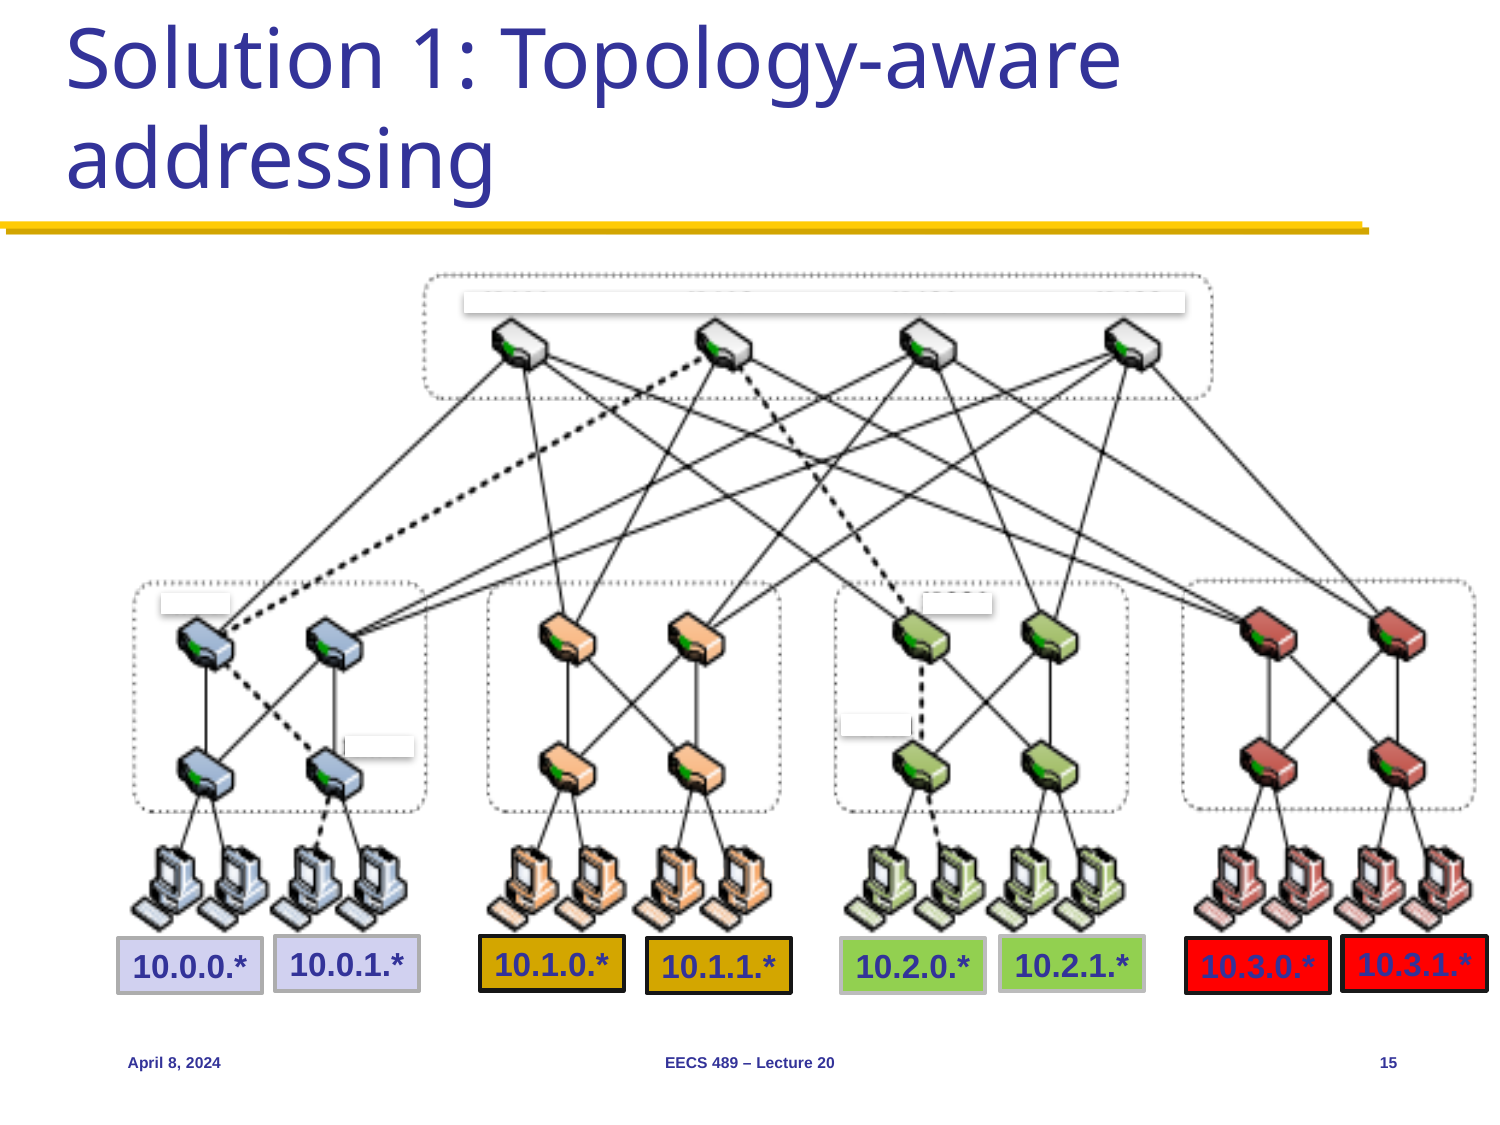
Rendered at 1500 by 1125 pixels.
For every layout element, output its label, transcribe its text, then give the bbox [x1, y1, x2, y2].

text_box 10.3.1.* [1340, 934, 1489, 993]
text_box 10.3.0.* [1184, 946, 1332, 995]
text_box 10.2.0.* [839, 946, 987, 995]
text_box 10.0.0.* [116, 946, 264, 995]
text_box 10.1.1.* [645, 946, 793, 995]
title Solution 1: Topology-aware addressing [49, 24, 1451, 213]
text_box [108, 145, 1482, 937]
text_box 10.0.1.* [273, 946, 421, 993]
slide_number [112, 1024, 426, 1101]
slide_number 15 [1312, 1024, 1413, 1101]
text_box 10.2.1.* [998, 946, 1146, 993]
footer EECS 489 – Lecture 20 [512, 1024, 988, 1101]
text_box 10.1.0.* [478, 946, 626, 993]
